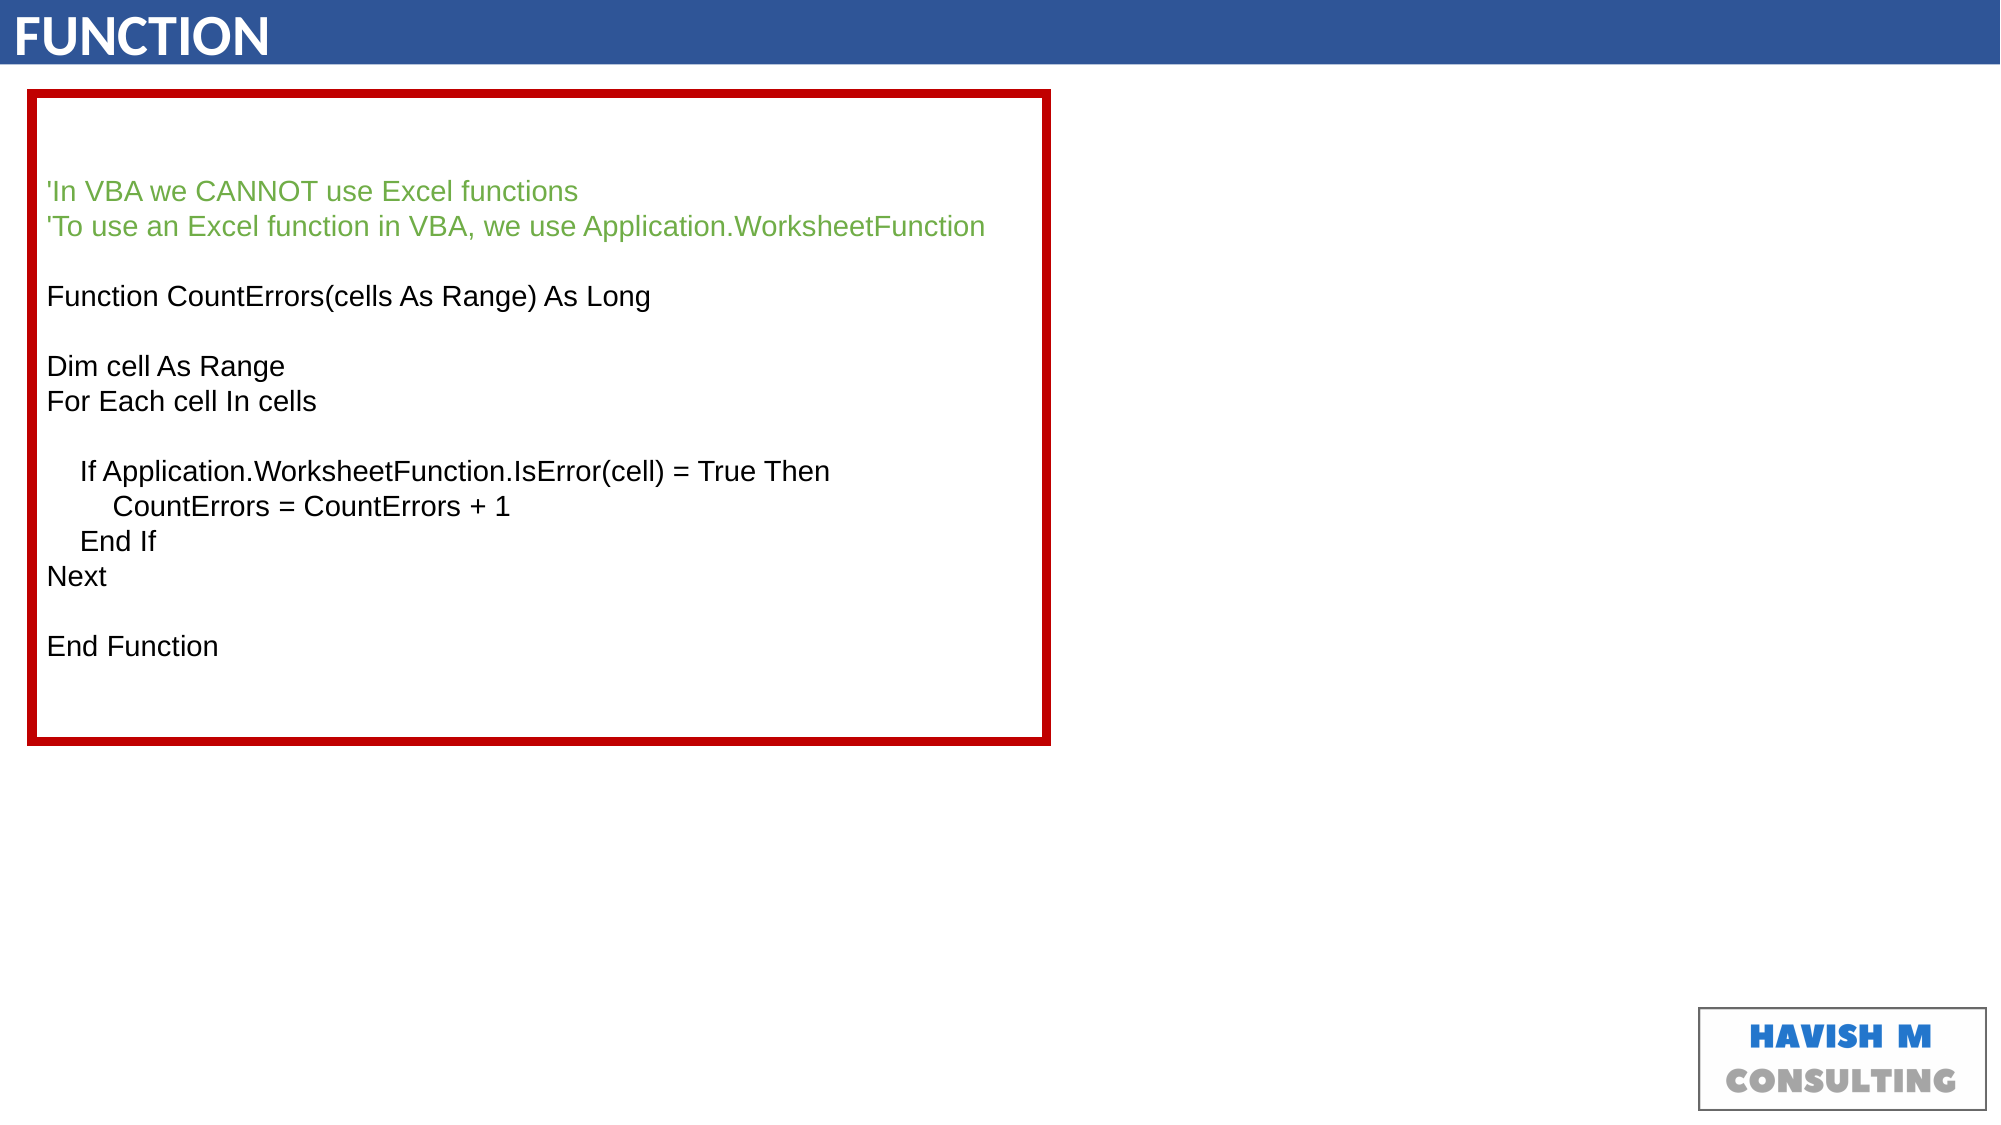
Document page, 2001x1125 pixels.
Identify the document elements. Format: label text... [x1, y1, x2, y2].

text_box FUNCTION [0, 0, 2000, 65]
picture [1698, 1007, 1987, 1111]
text_box 'In VBA we CANNOT use Excel functions 'To use an Excel function in VBA, we use Application.WorksheetFunction Function CountErrors(cells As Range) As Long Dim cell As Range For Each cell In cells If Application.WorksheetFunction.IsError(cell) = True Then CountErrors = CountErrors + 1 End If Next End Function [31, 92, 1048, 743]
